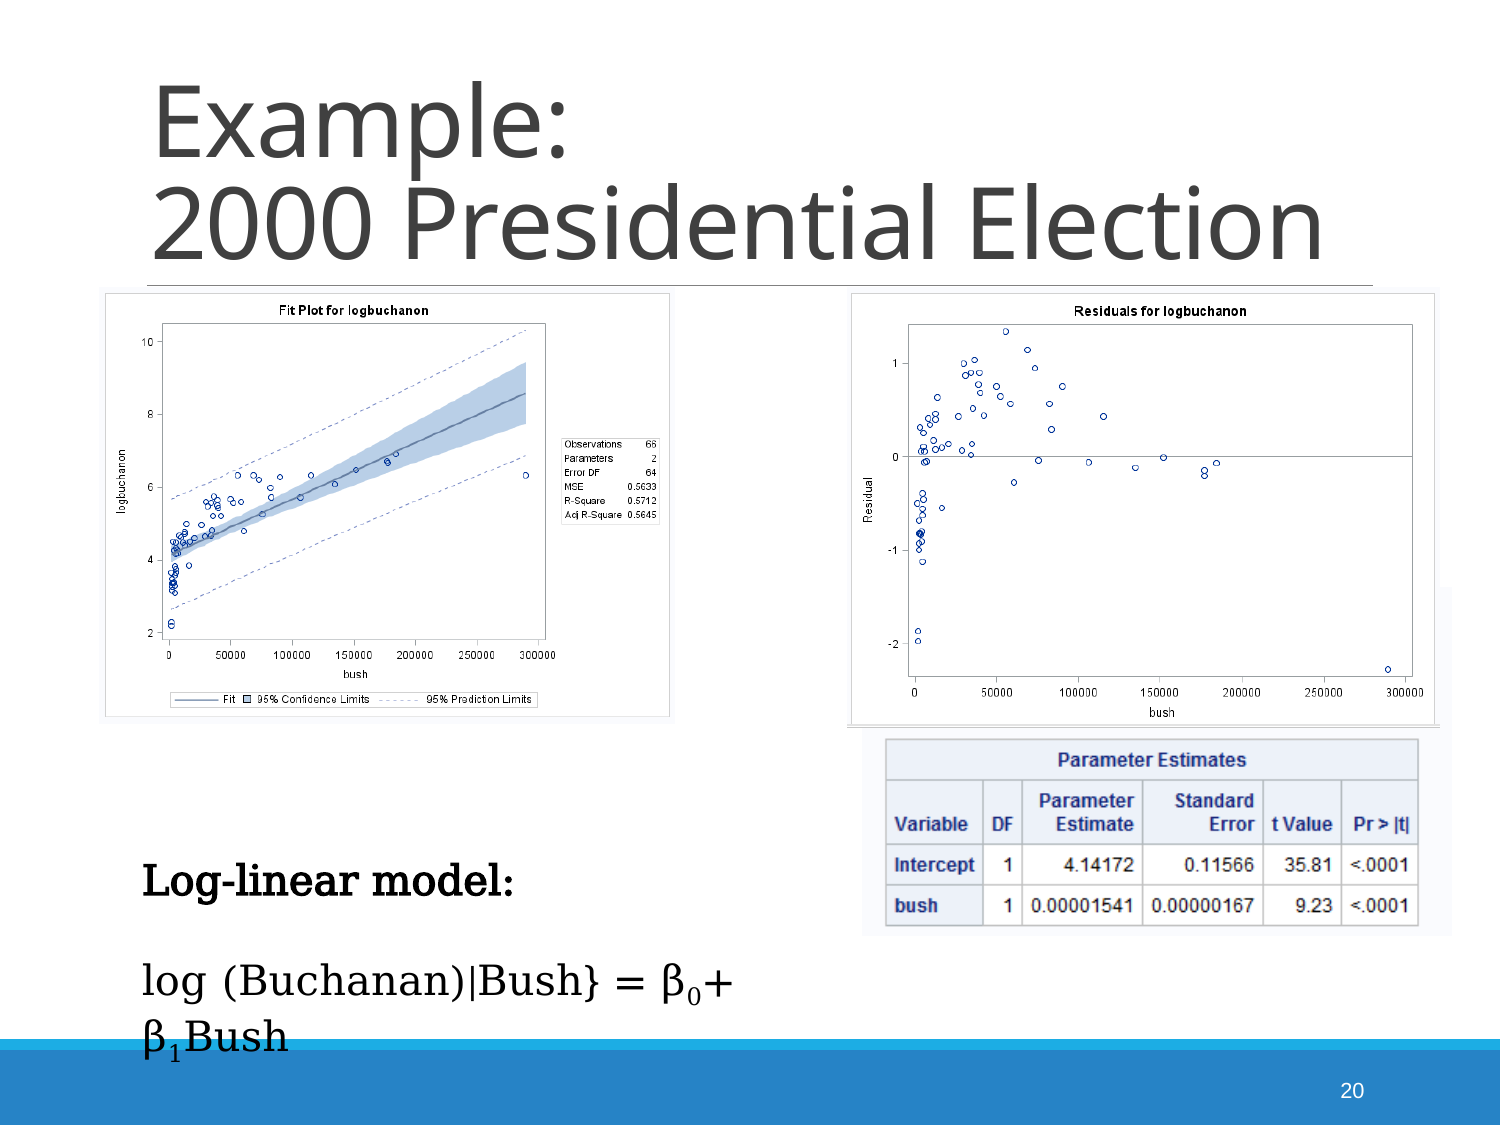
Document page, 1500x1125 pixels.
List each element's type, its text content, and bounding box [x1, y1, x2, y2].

picture [99, 286, 676, 724]
picture [846, 286, 1453, 937]
title Example: 2000 Presidential Election [135, 49, 1373, 288]
slide_number 20 [1218, 1059, 1380, 1120]
